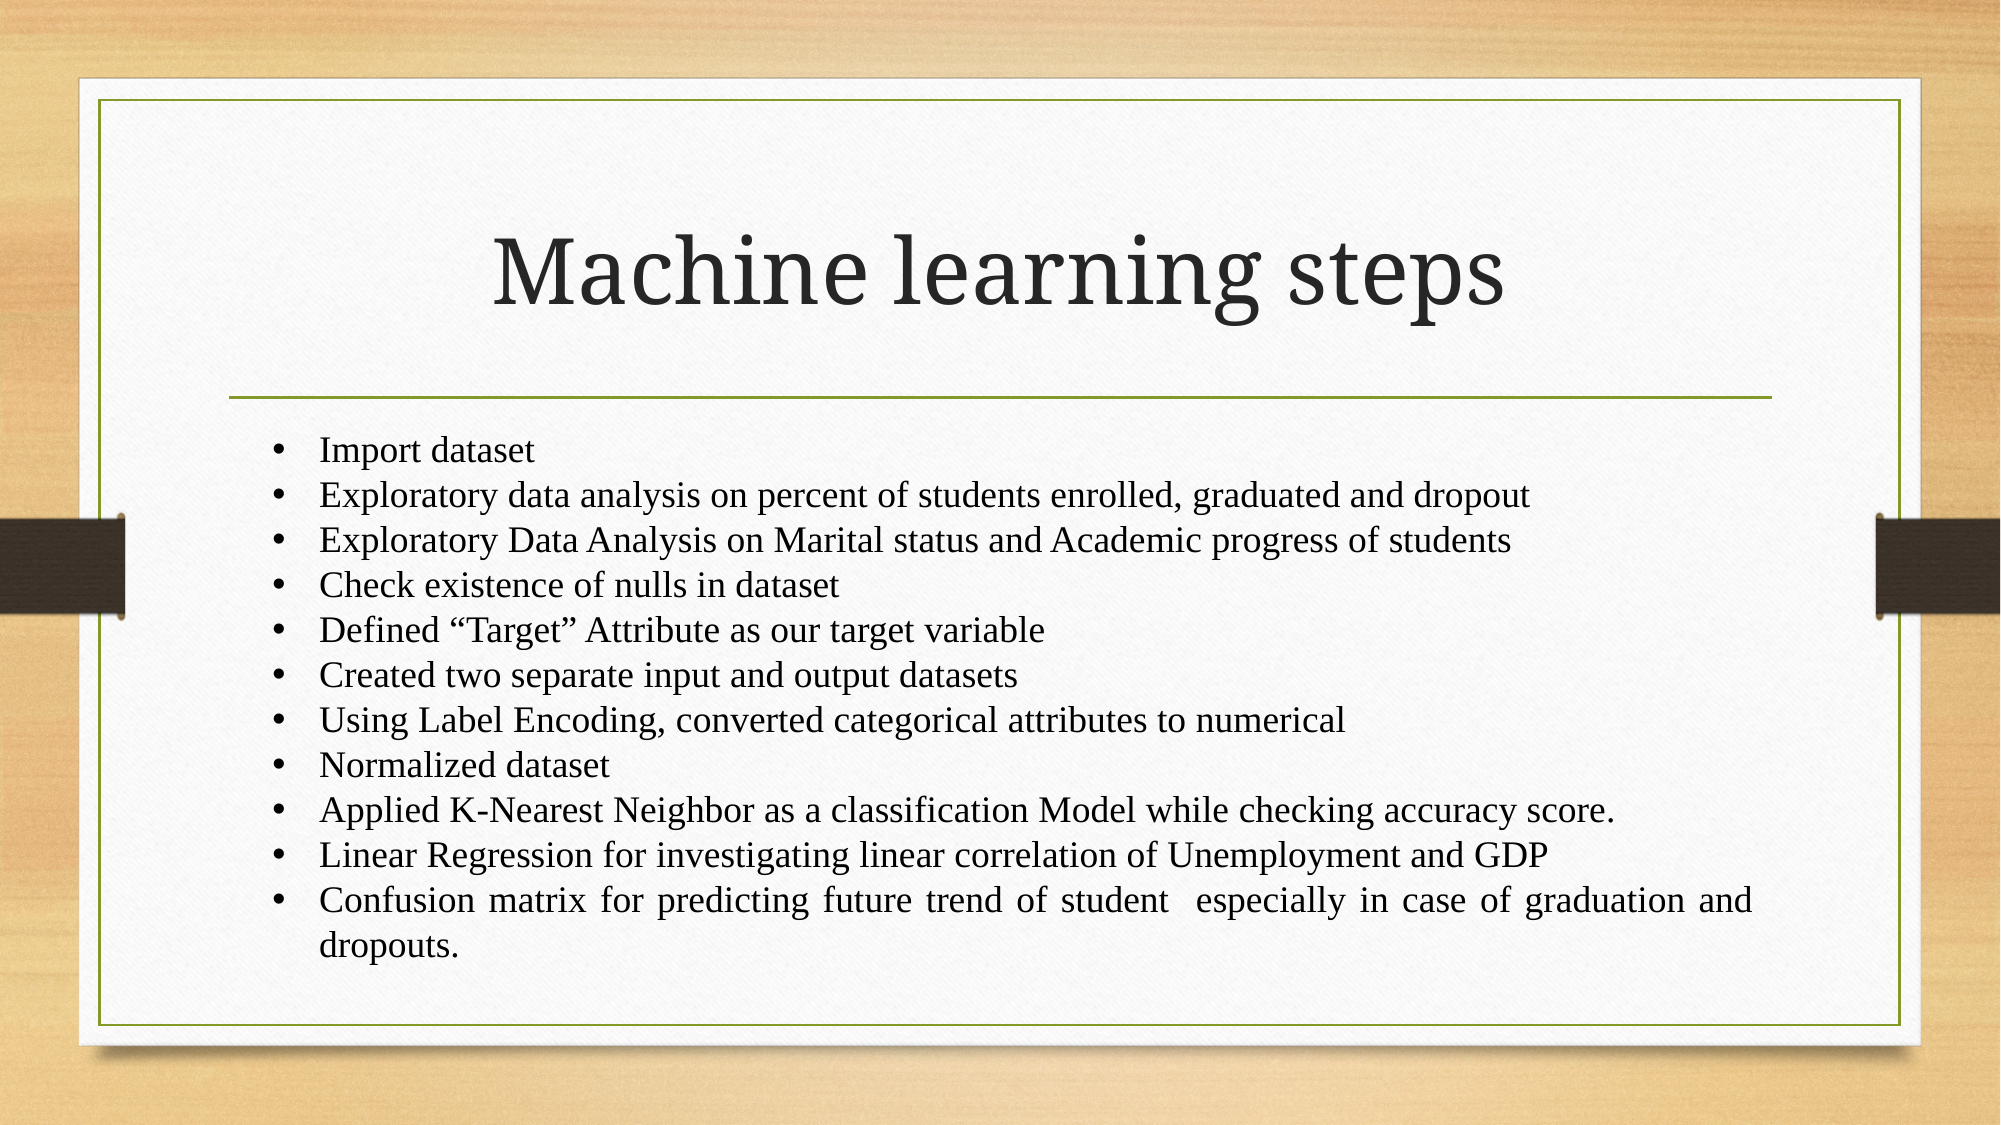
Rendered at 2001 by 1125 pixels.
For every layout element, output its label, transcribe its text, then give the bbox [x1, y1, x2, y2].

title Machine learning steps [212, 161, 1788, 375]
text_box Import dataset Exploratory data analysis on percent of students enrolled, graduated and dropout Exploratory Data Analysis on Marital status and Academic progress of students Check existence of nulls in dataset Defined “Target” Attribute as our target variable Created two separate input and output datasets Using Label Encoding, converted categorical attributes to numerical Normalized dataset Applied K-Nearest Neighbor as a classification Model while checking accuracy score. Linear Regression for investigating linear correlation of Unemployment and GDP Confusion matrix for predicting future trend of student especially in case of graduation and dropouts. [257, 418, 1770, 973]
picture [0, 0, 2001, 1125]
